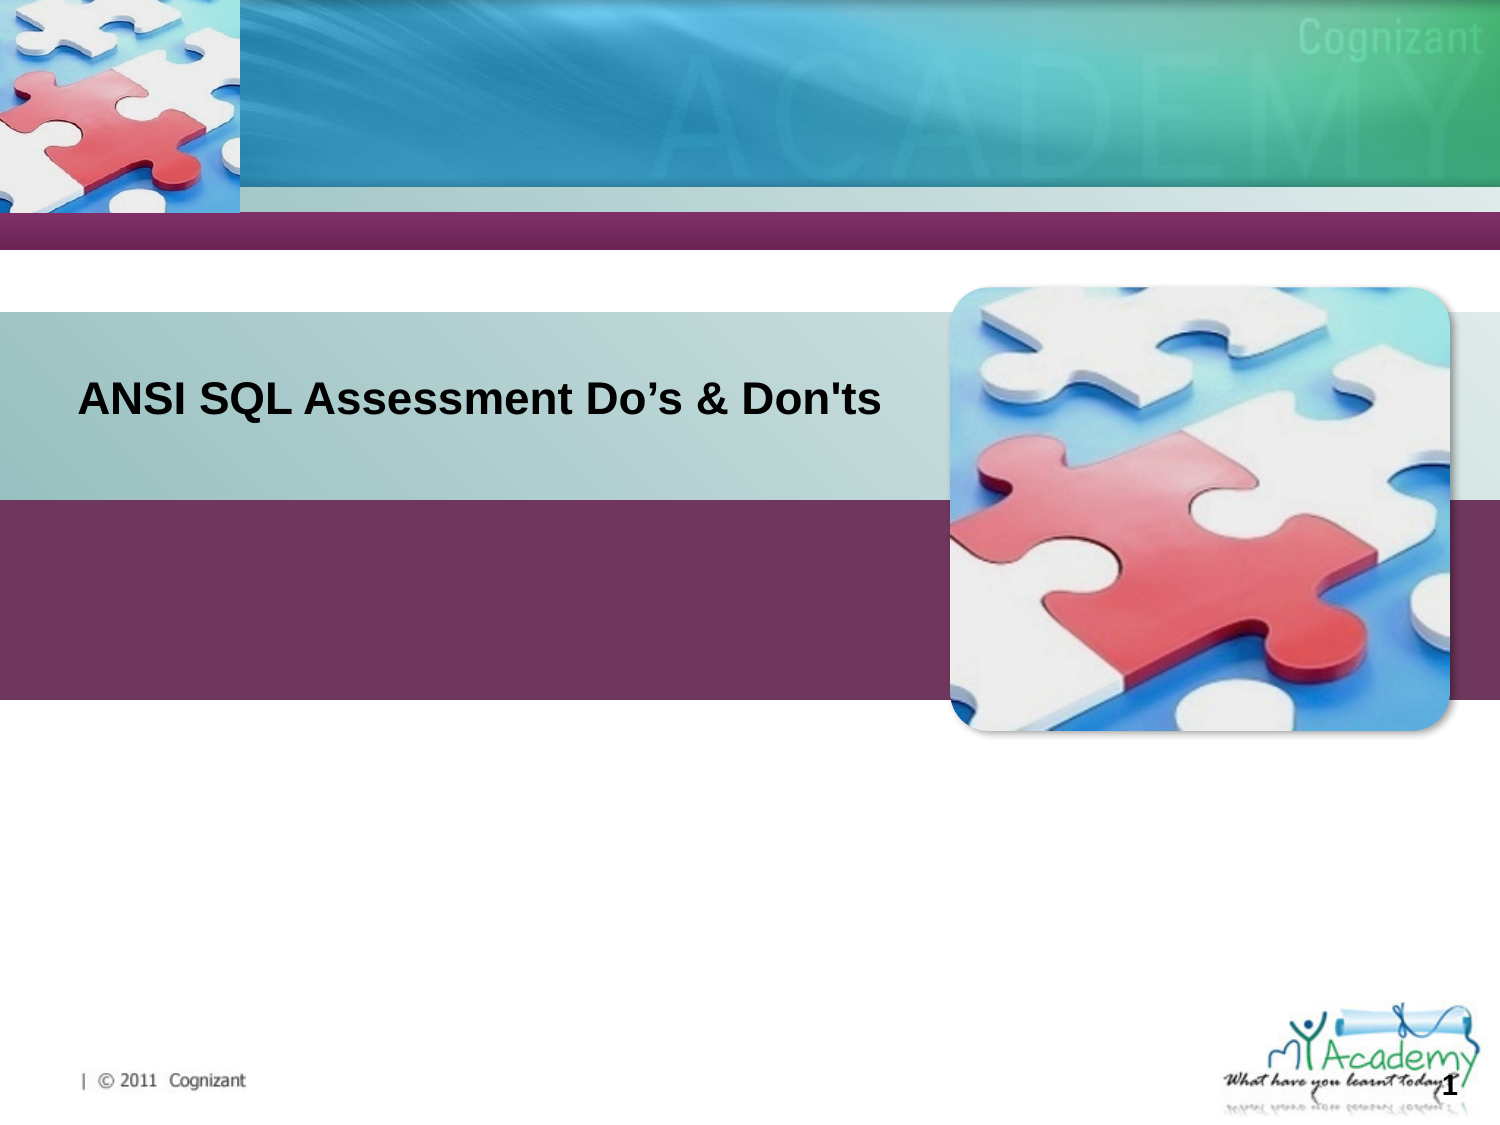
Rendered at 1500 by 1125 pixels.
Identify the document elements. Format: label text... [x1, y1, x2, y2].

slide_number 1 [1427, 1059, 1500, 1112]
picture [0, 0, 1500, 213]
text_box ANSI SQL Assessment Do’s & Don'ts [62, 361, 913, 432]
picture [0, 250, 1500, 1125]
